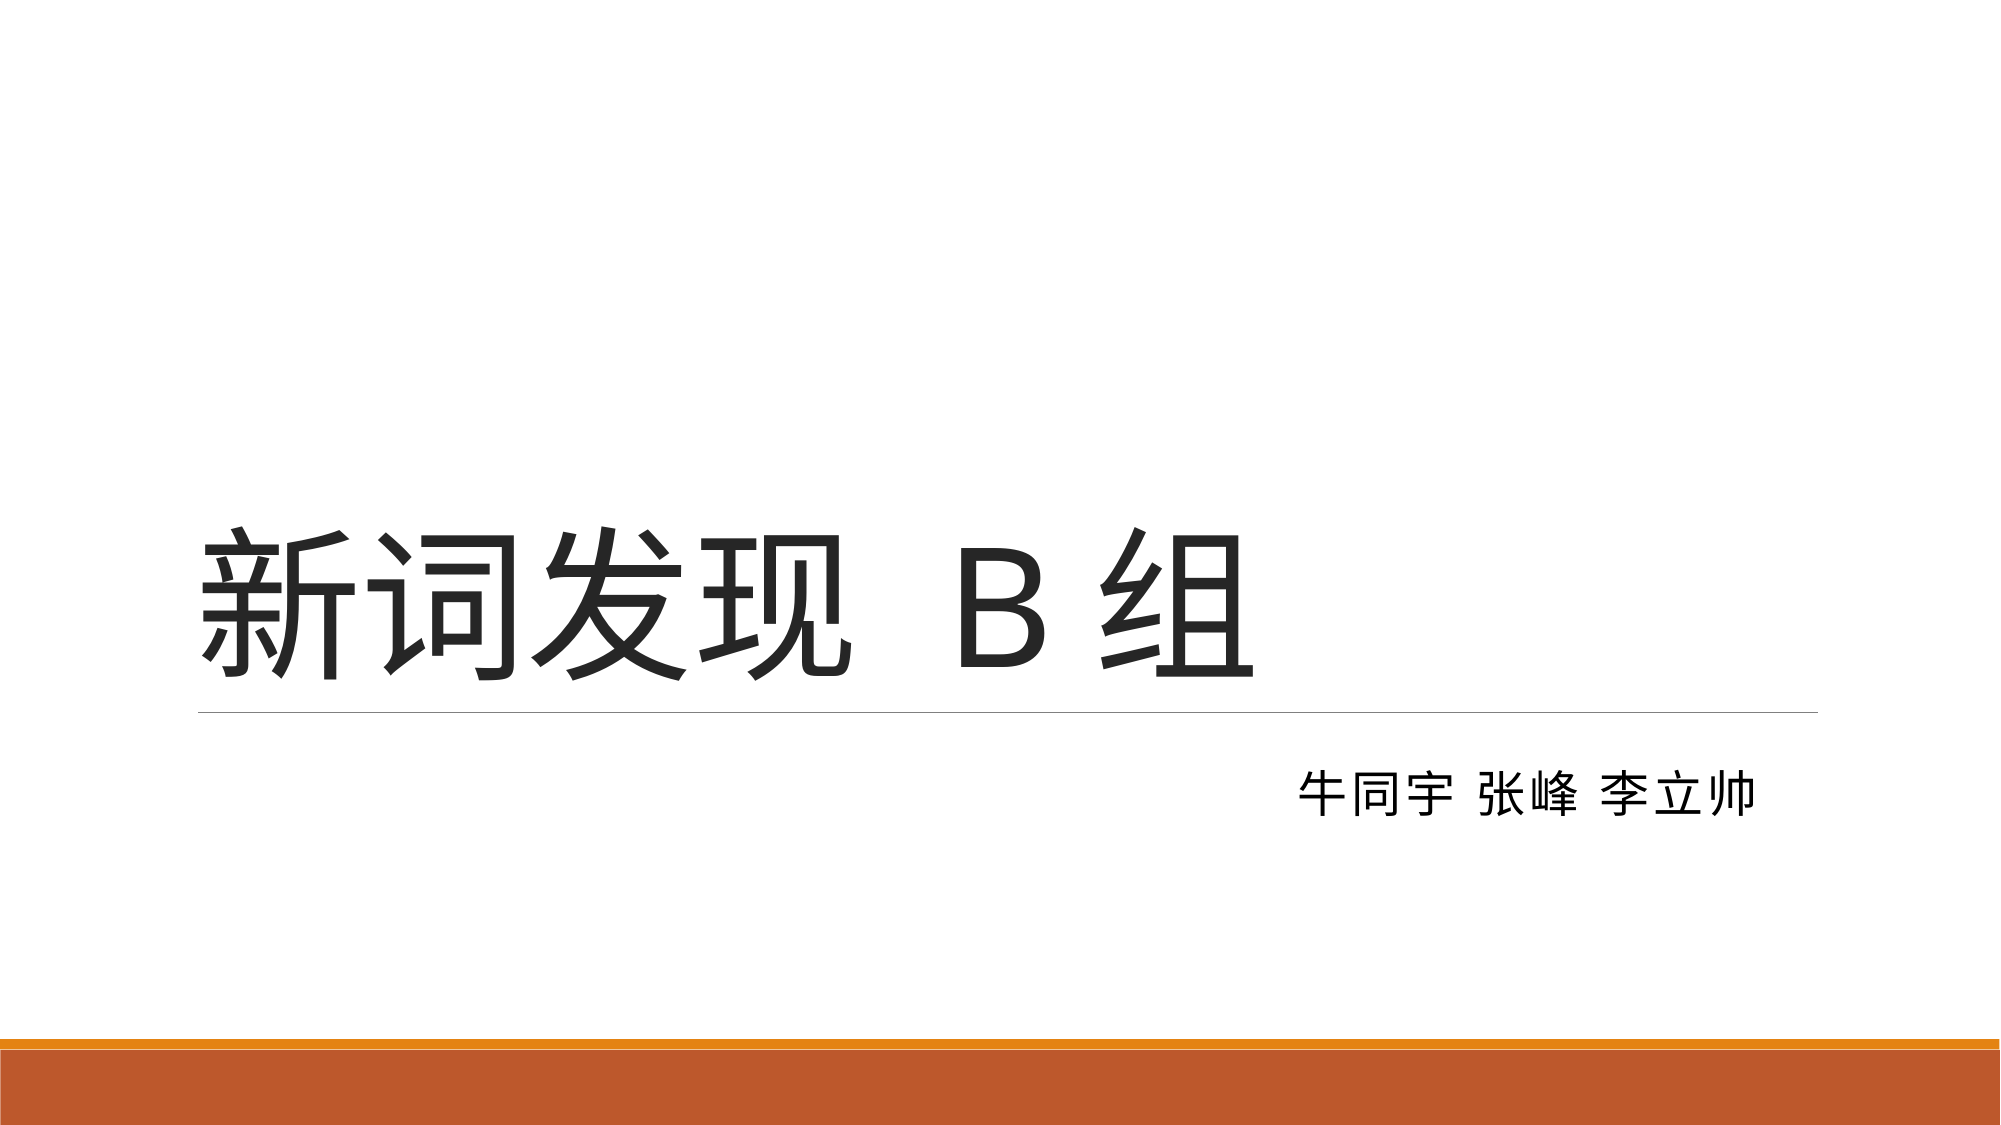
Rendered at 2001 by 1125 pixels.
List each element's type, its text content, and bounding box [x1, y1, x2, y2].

subtitle 牛同宇 张峰 李立帅 [766, 762, 1773, 988]
title 新词发现 B组 [180, 124, 1830, 710]
